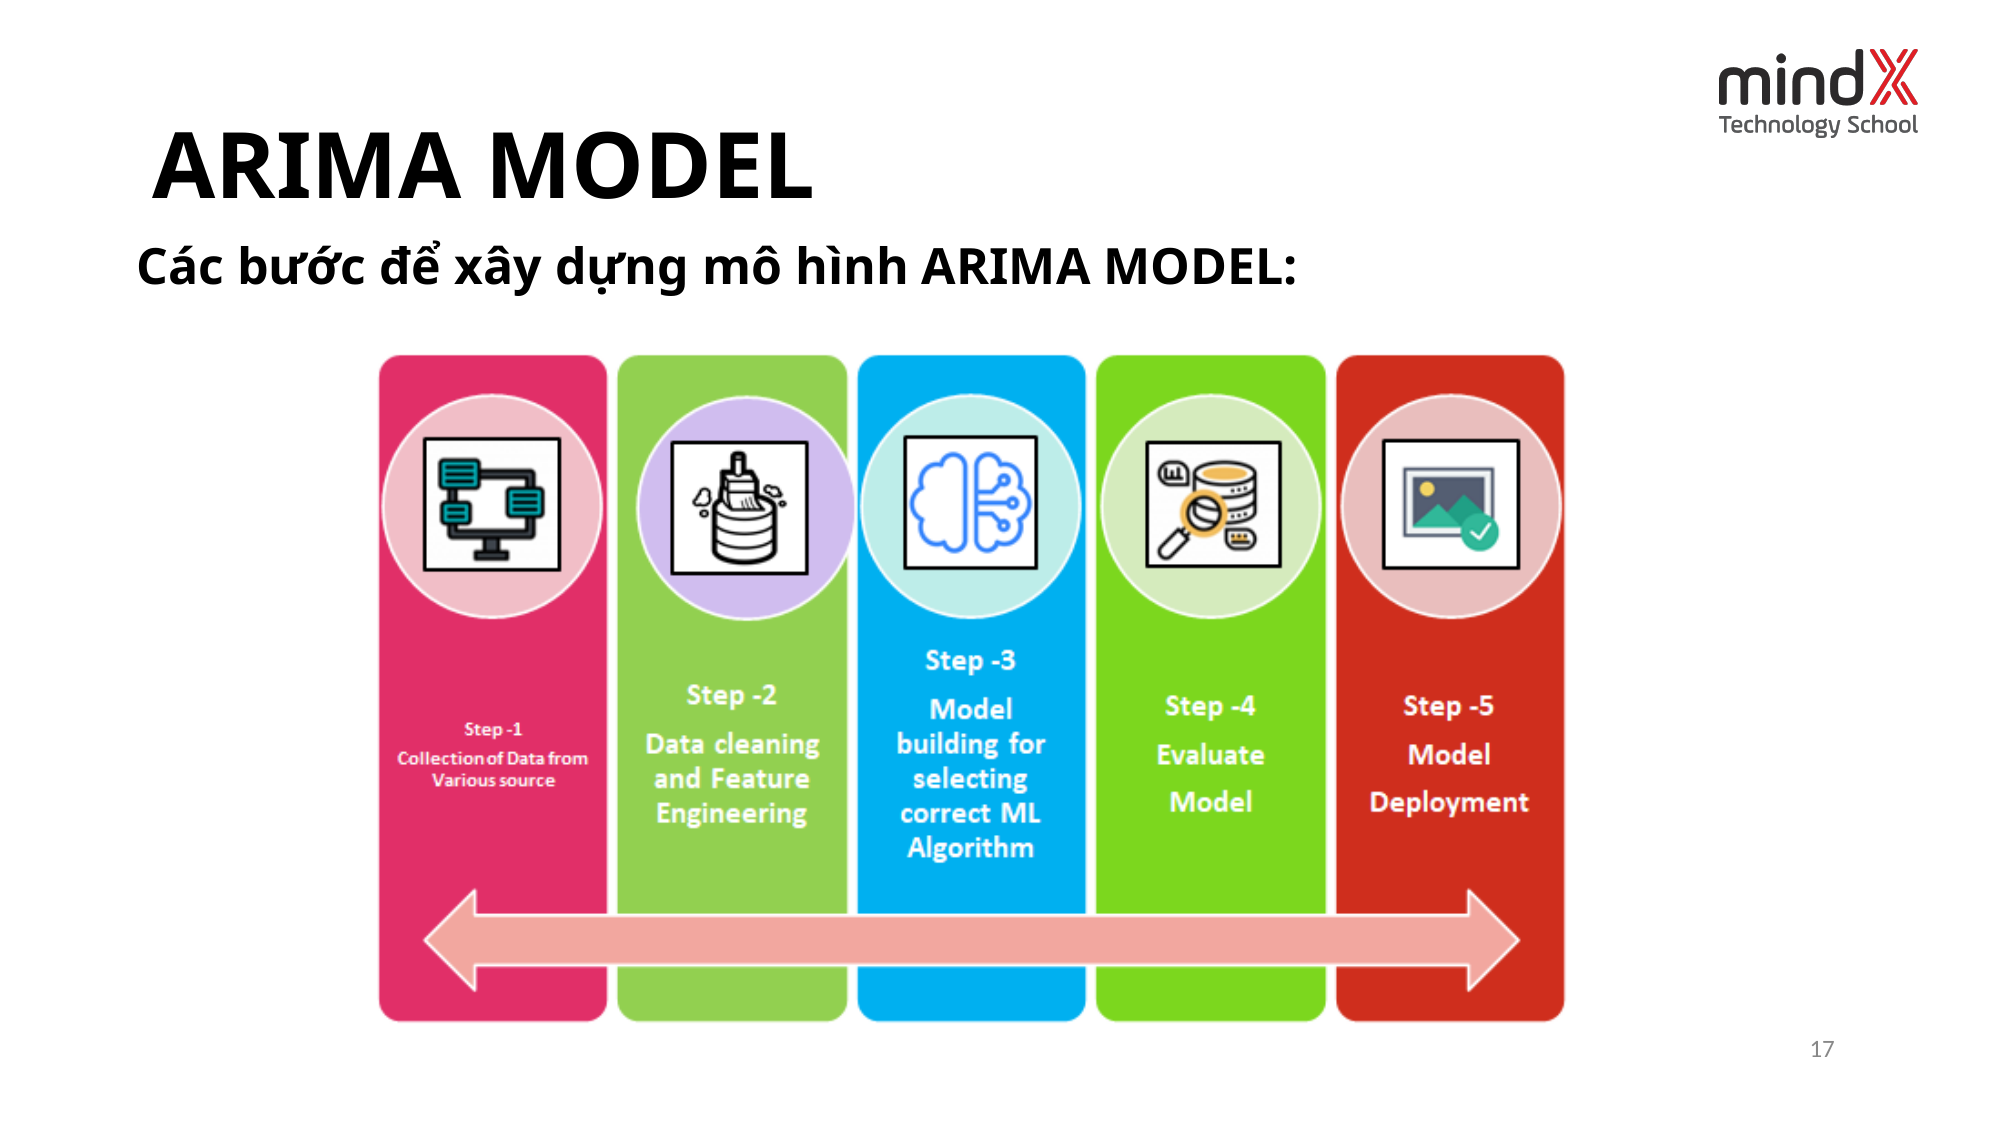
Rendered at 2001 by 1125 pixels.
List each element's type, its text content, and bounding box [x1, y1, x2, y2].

picture [376, 352, 1568, 1026]
list Các bước để xây dựng mô hình ARIMA MODEL: [121, 234, 1900, 1049]
slide_number ‹#› [1433, 1049, 1850, 1100]
title ARIMA MODEL [137, 59, 1863, 234]
picture [1719, 49, 1918, 138]
